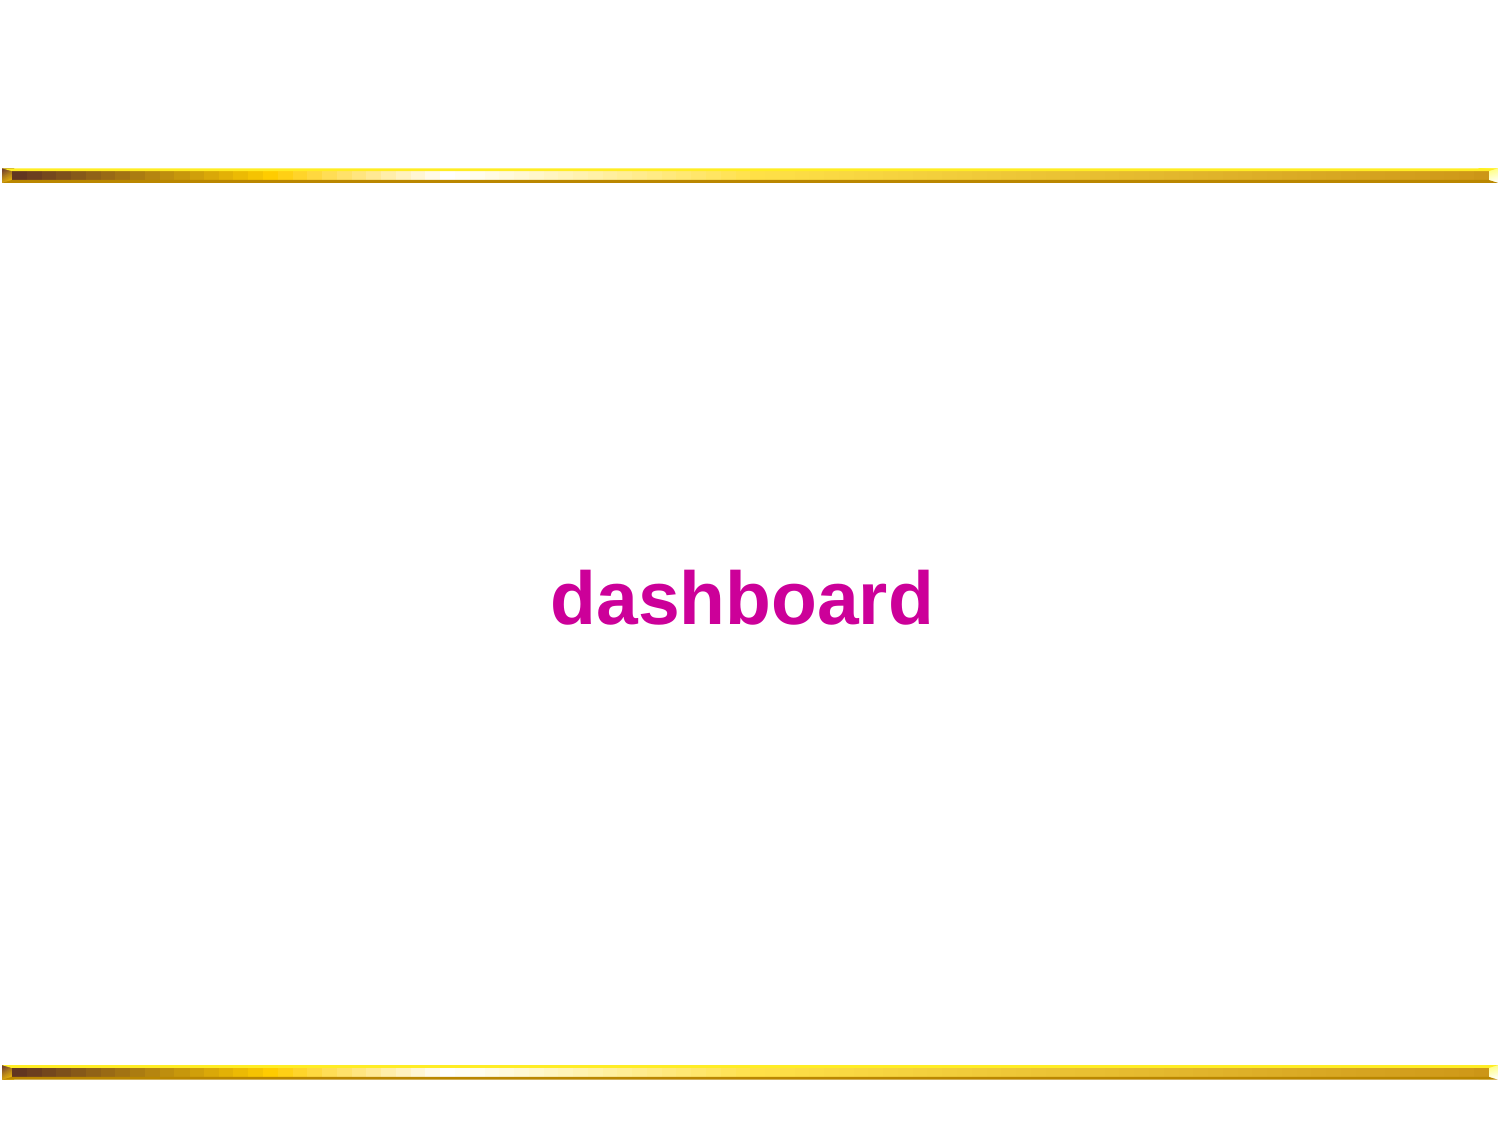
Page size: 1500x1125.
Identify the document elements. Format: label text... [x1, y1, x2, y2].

title dashboard [29, 562, 1456, 627]
